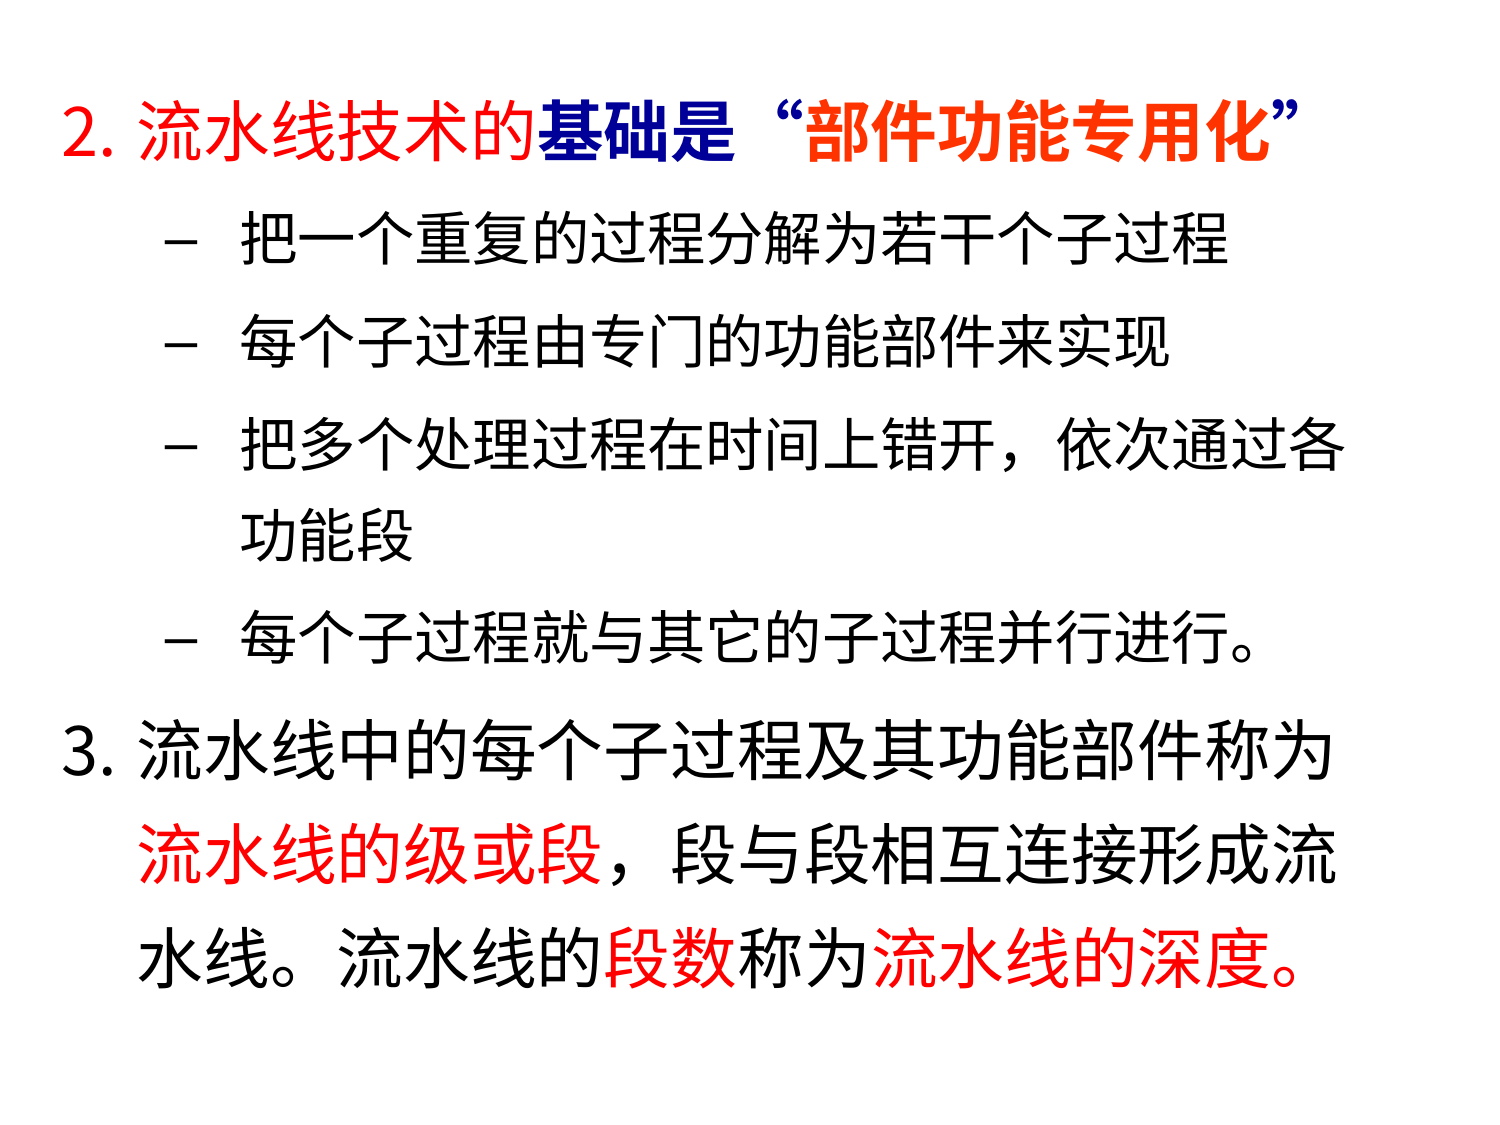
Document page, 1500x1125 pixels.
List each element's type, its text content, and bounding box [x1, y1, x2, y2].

text_box 流水线技术的基础是“部件功能专用化” 把一个重复的过程分解为若干个子过程 每个子过程由专门的功能部件来实现 把多个处理过程在时间上错开，依次通过各功能段 每个子过程就与其它的子过程并行进行。 流水线中的每个子过程及其功能部件称为流水线的级或段，段与段相互连接形成流水线。流水线的段数称为流水线的深度。 [46, 58, 1418, 871]
